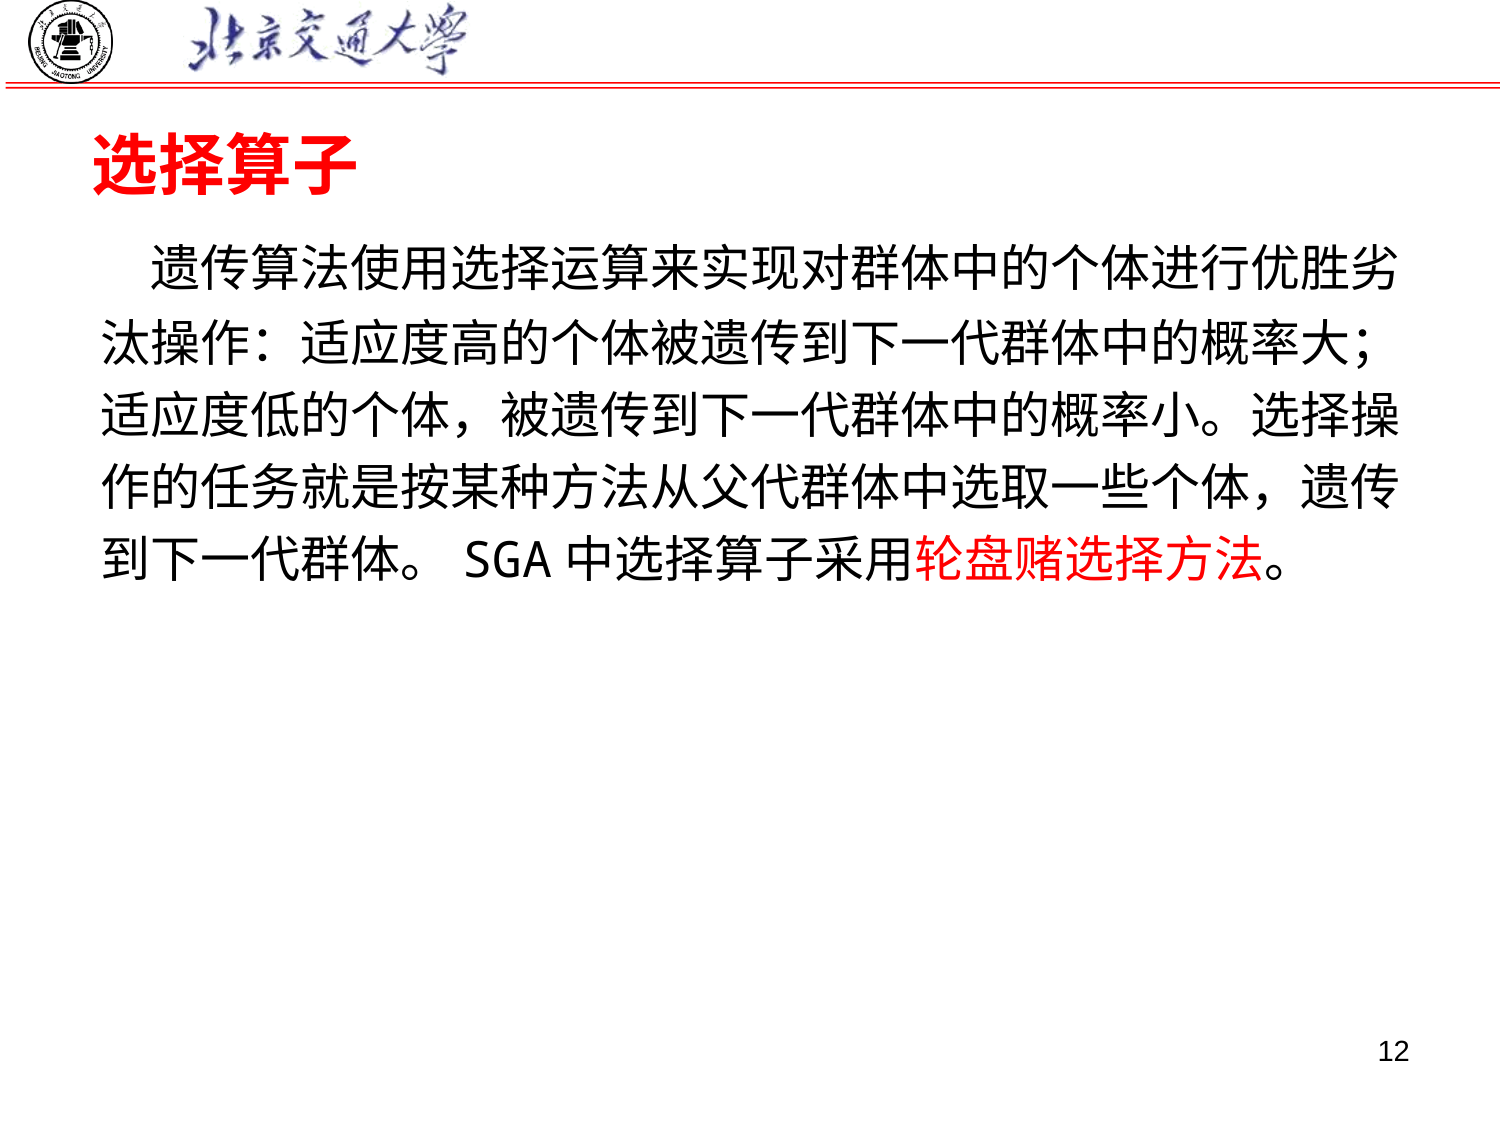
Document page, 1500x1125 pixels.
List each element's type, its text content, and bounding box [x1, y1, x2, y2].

picture [183, 1, 473, 78]
list 遗传算法使用选择运算来实现对群体中的个体进行优胜劣汰操作：适应度高的个体被遗传到下一代群体中的概率大；适应度低的个体，被遗传到下一代群体中的概率小。选择操作的任务就是按某种方法从父代群体中选取一些个体，遗传到下一代群体。SGA中选择算子采用轮盘赌选择方法。 [29, 196, 1465, 622]
slide_number 12 [1074, 1024, 1426, 1103]
title 选择算子 [76, 113, 1147, 196]
picture [28, 0, 113, 84]
